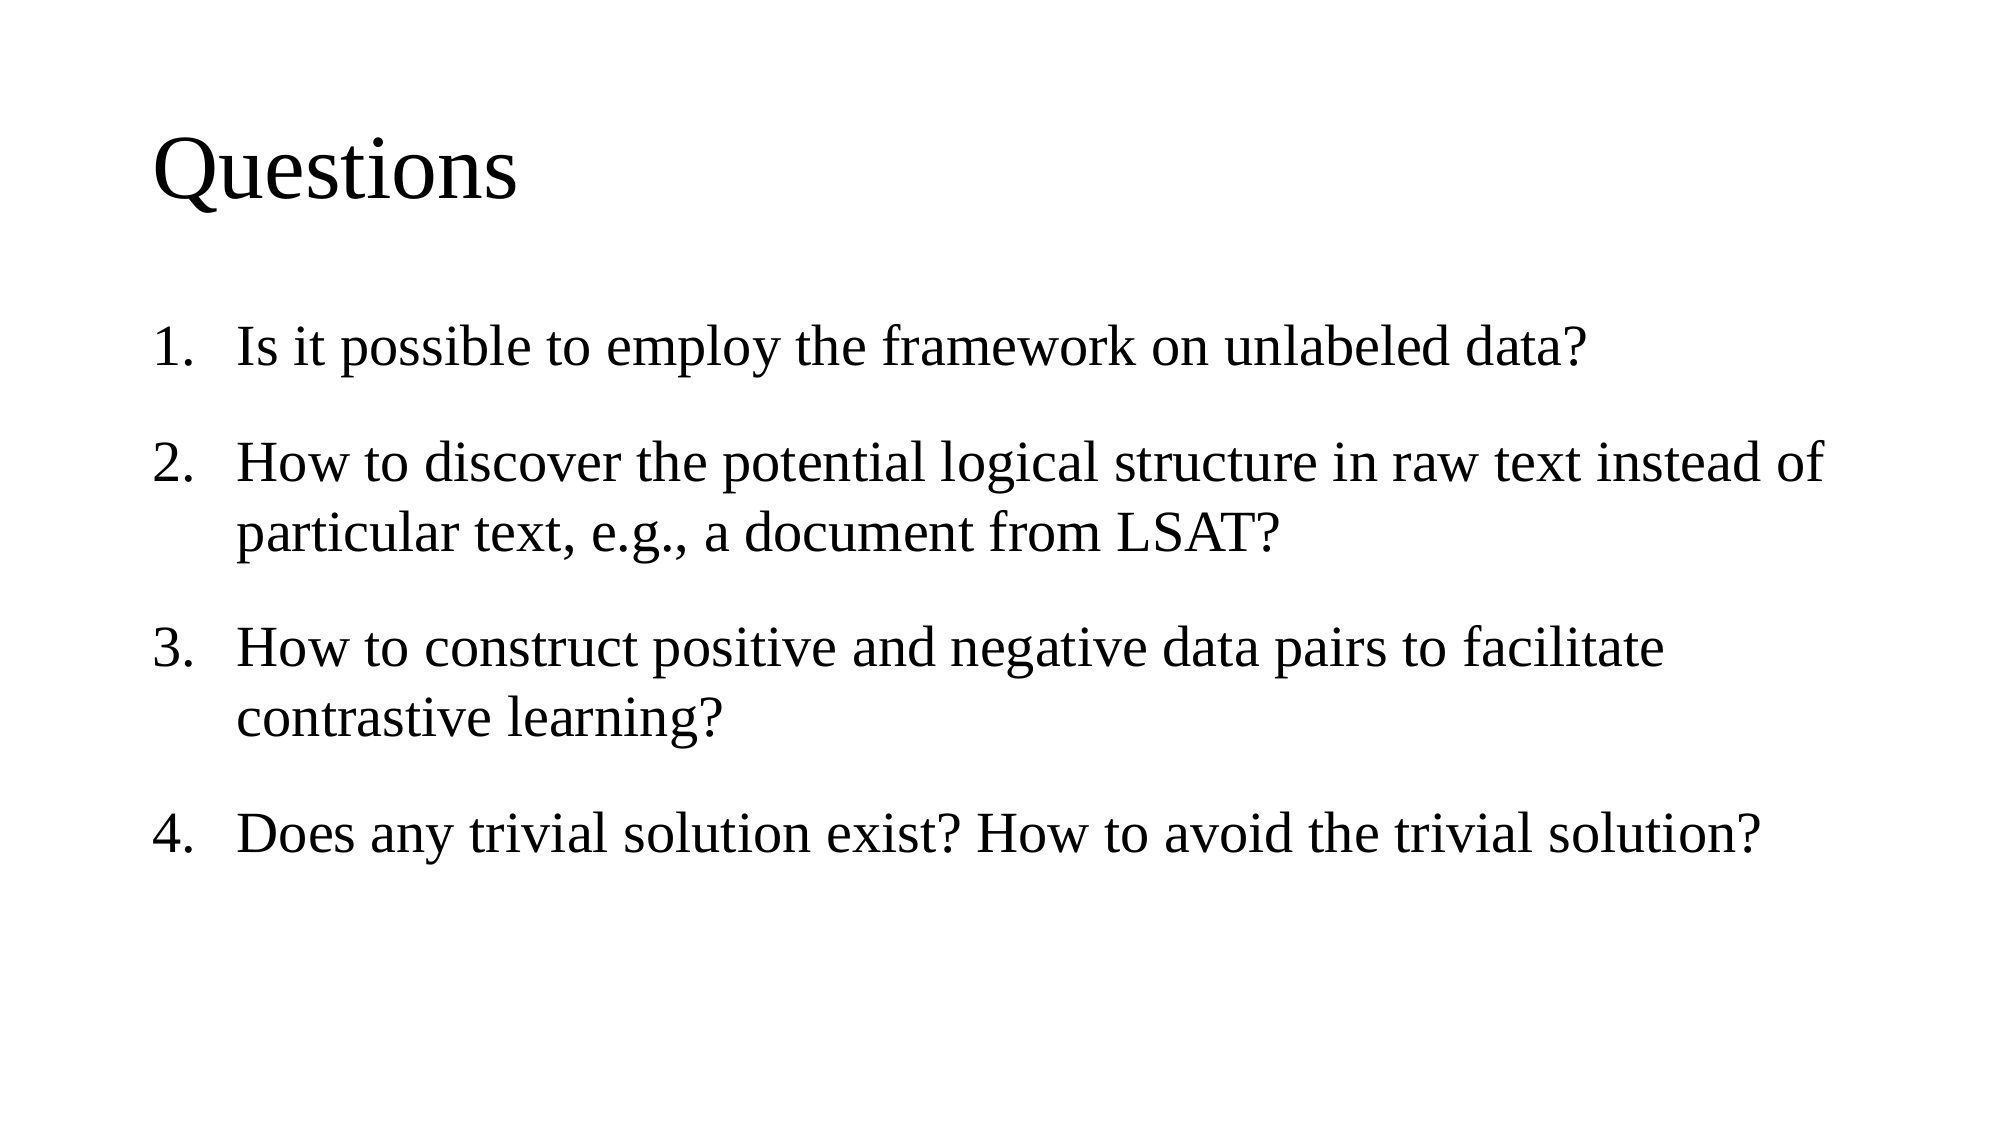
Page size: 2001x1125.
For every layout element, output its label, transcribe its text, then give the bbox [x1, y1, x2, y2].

title Questions [137, 59, 1863, 278]
list Is it possible to employ the framework on unlabeled data? How to discover the potential logical structure in raw text instead of particular text, e.g., a document from LSAT? How to construct positive and negative data pairs to facilitate contrastive learning? Does any trivial solution exist? How to avoid the trivial solution? [137, 299, 1863, 1014]
